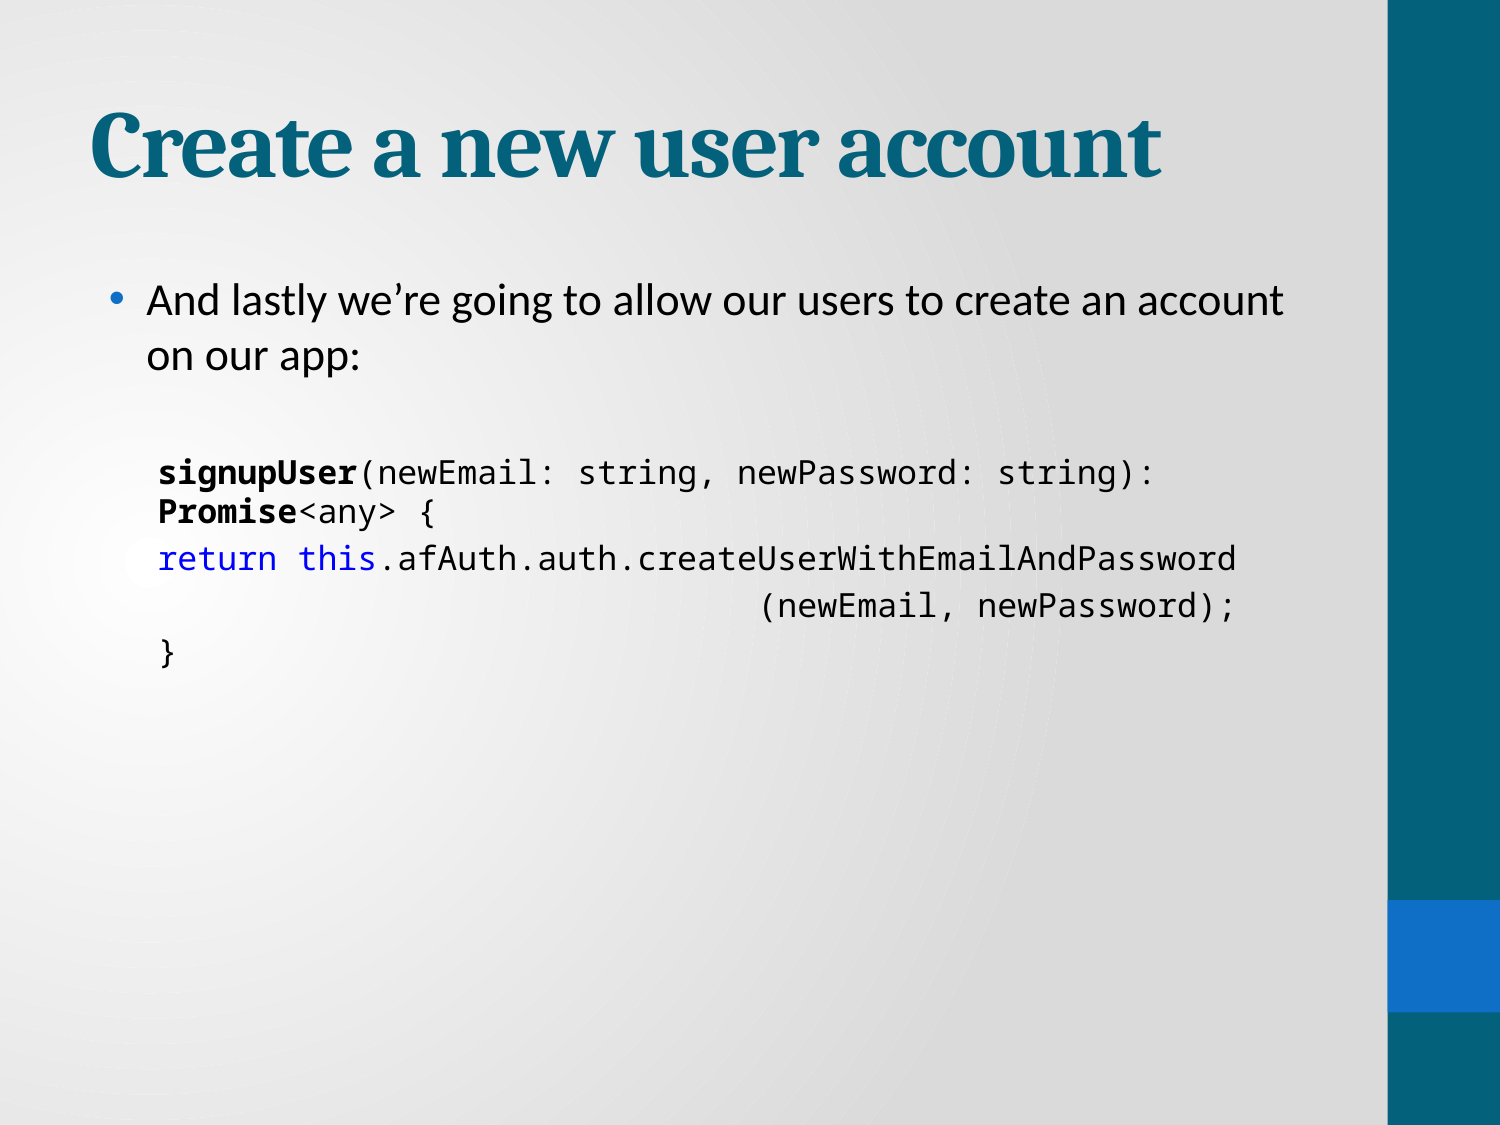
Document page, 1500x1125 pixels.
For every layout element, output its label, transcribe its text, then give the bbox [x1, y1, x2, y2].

title Create a new user account [75, 45, 1325, 233]
list And lastly we’re going to allow our users to create an account on our app: signupUser(newEmail: string, newPassword: string): Promise<any> { return this.afAuth.auth.createUserWithEmailAndPassword (newEmail, newPassword); } [75, 262, 1325, 1050]
